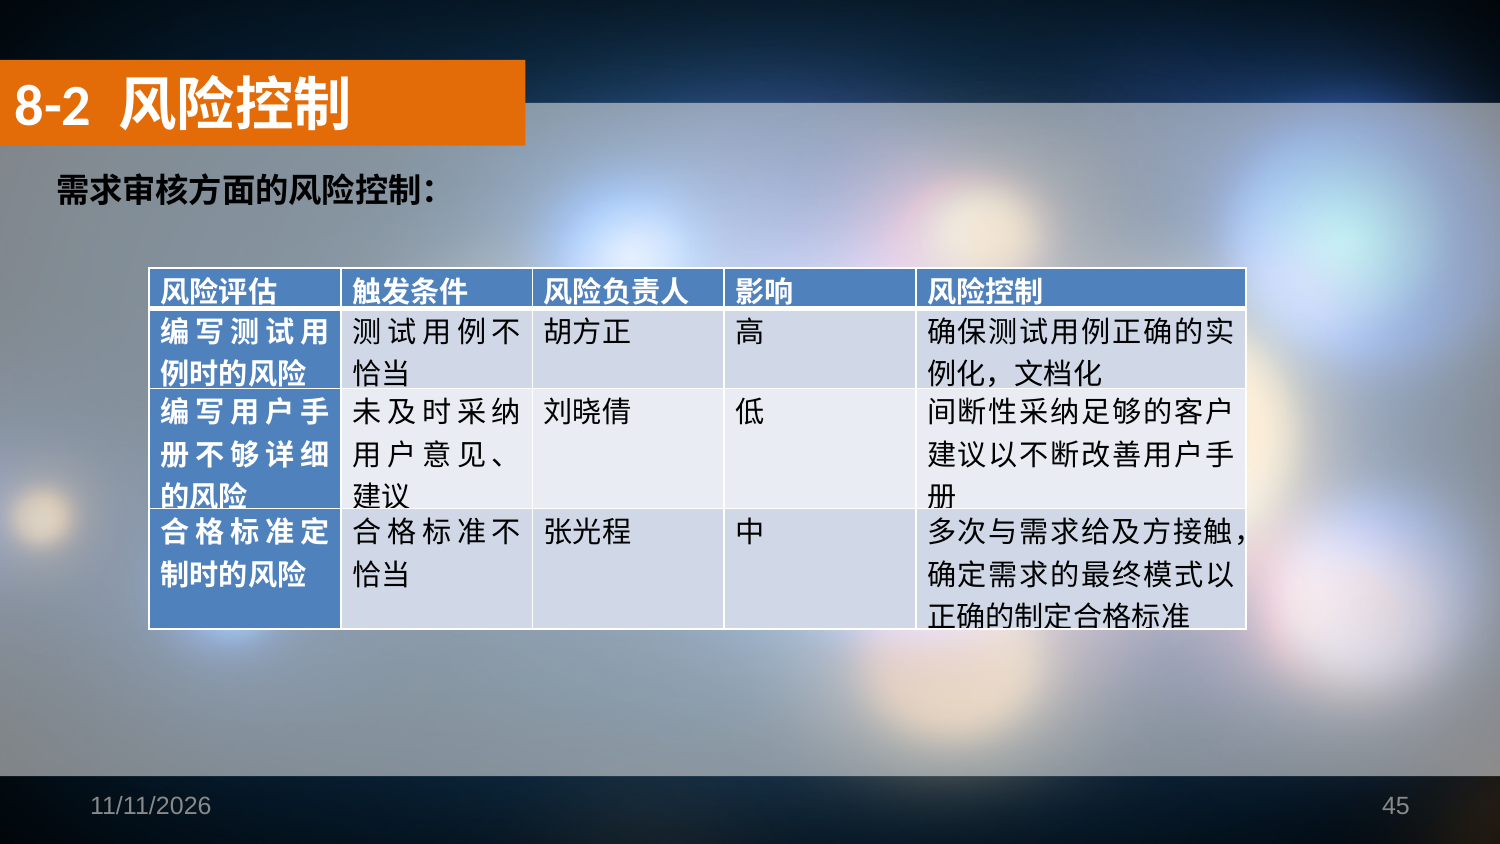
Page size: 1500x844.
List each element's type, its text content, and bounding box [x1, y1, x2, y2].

table_cell 确保测试用例正确的实例化，文档化 [917, 311, 1245, 388]
text_box 8-2 风险控制 [0, 59, 526, 145]
table_header 风险负责人 [533, 269, 723, 306]
table_cell 低 [725, 389, 915, 508]
table_cell 编写用户手册不够详细的风险 [150, 389, 340, 508]
table_cell 合格标准定制时的风险 [150, 509, 340, 628]
table_cell 胡方正 [533, 311, 723, 388]
table_header 风险控制 [917, 269, 1245, 306]
table_cell 合格标准不恰当 [342, 509, 532, 628]
picture [0, 0, 1500, 102]
table_cell 多次与需求给及方接触，确定需求的最终模式以正确的制定合格标准 [917, 509, 1245, 628]
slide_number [74, 781, 426, 828]
table_cell 编写测试用例时的风险 [150, 311, 340, 388]
table_cell 高 [725, 311, 915, 388]
table_cell 刘晓倩 [533, 389, 723, 508]
table_cell 未及时采纳用户意见、建议 [342, 389, 532, 508]
table_header 风险评估 [150, 269, 340, 306]
picture [0, 777, 1500, 844]
slide_number 45 [1074, 781, 1426, 828]
text_box [0, 102, 1500, 777]
table_header 触发条件 [342, 269, 532, 306]
table_cell 中 [725, 509, 915, 628]
table_cell 测试用例不恰当 [342, 311, 532, 388]
table_header 影响 [725, 269, 915, 306]
text_box 需求审核方面的风险控制： [41, 161, 762, 217]
table_cell 间断性采纳足够的客户建议以不断改善用户手册 [917, 389, 1245, 508]
table_cell 张光程 [533, 509, 723, 628]
